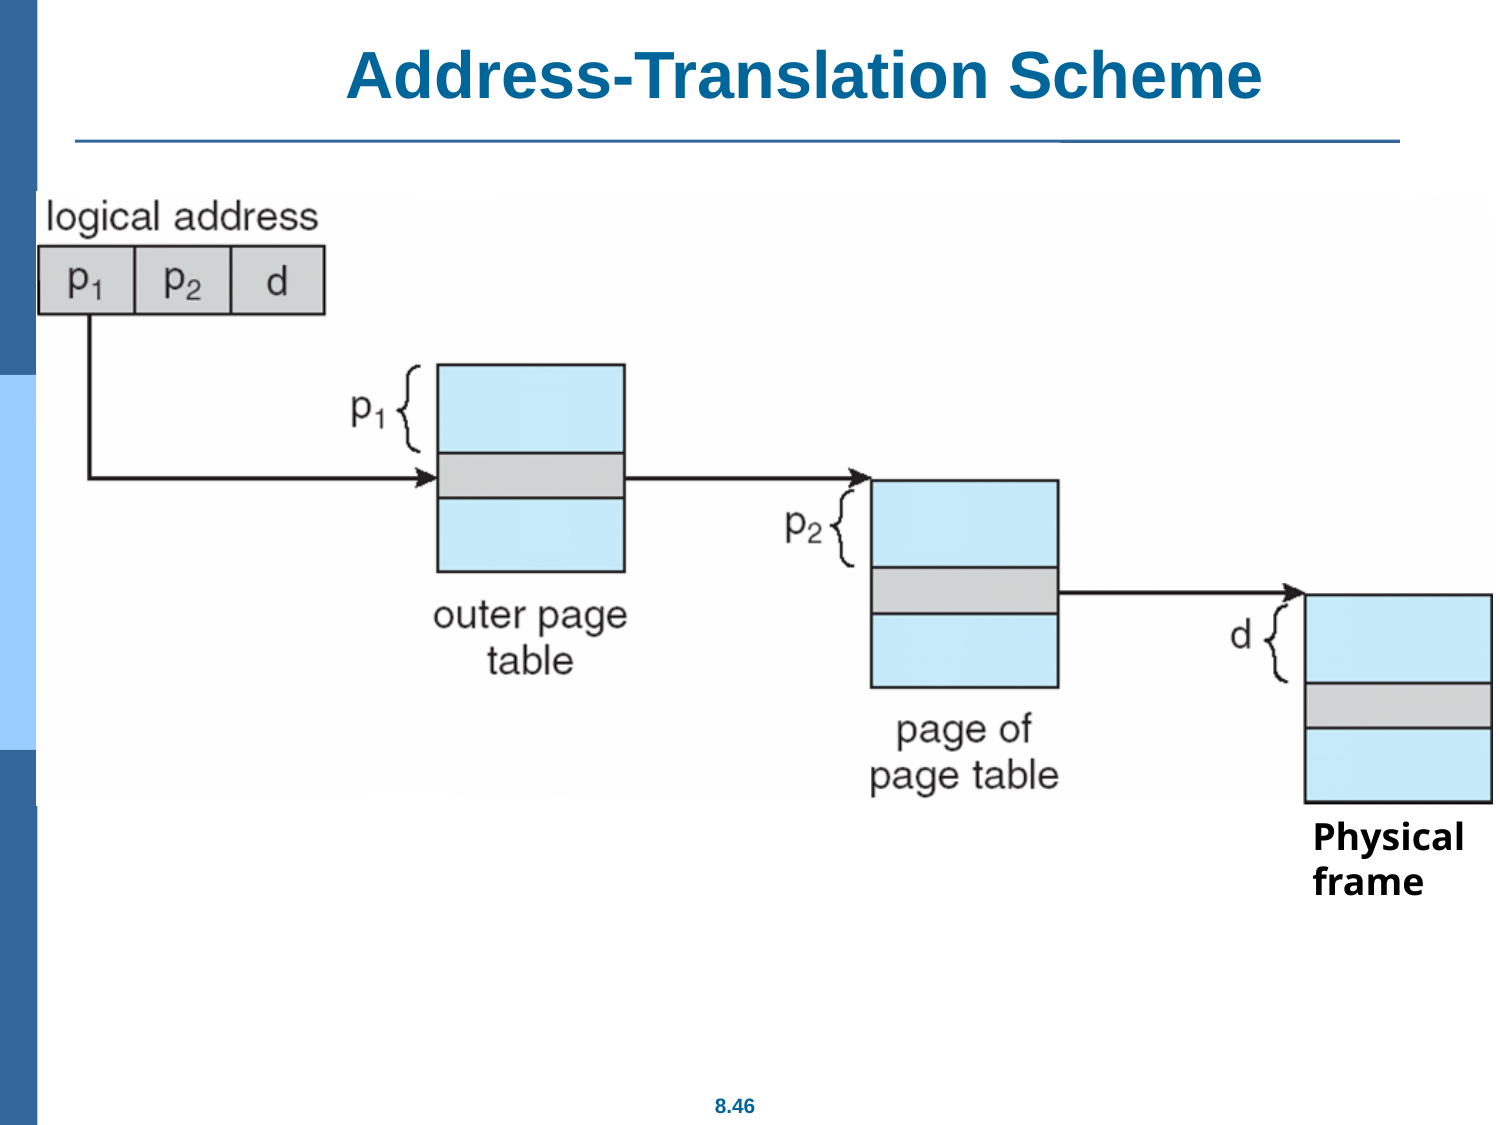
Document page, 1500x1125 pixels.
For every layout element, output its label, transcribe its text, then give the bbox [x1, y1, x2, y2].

text_box Physical frame [1297, 805, 1500, 911]
picture [36, 191, 1493, 806]
title Address-Translation Scheme [185, 24, 1425, 120]
